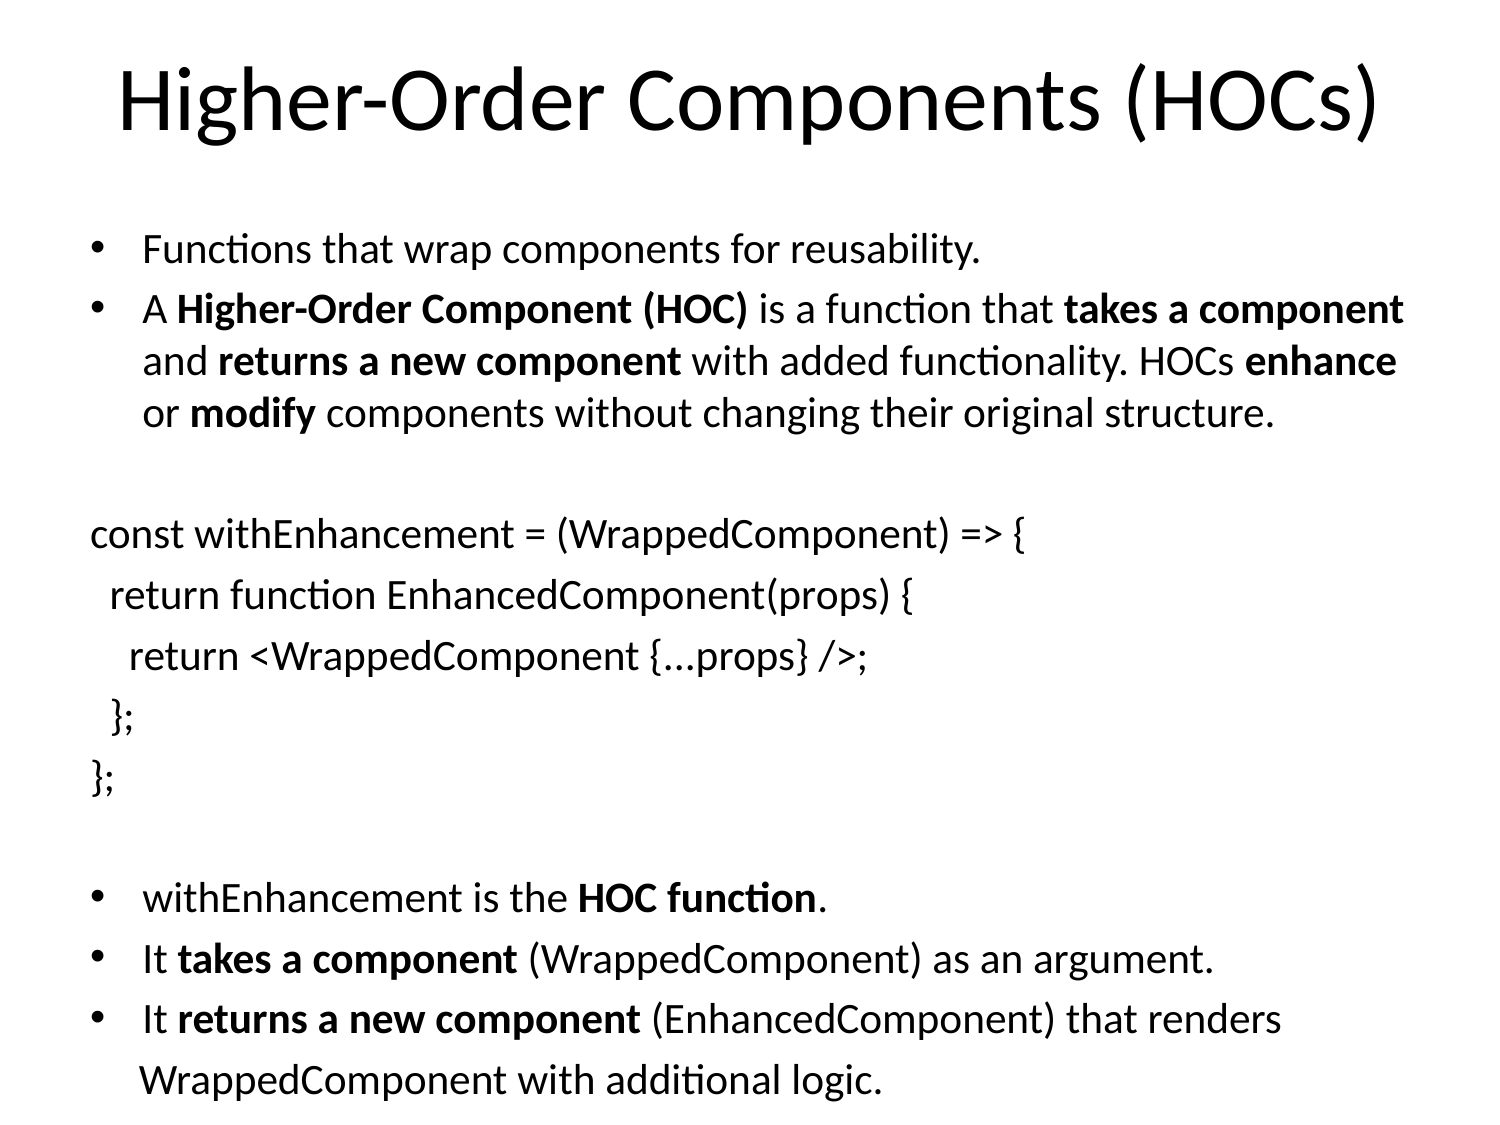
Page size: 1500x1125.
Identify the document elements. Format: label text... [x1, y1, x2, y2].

title Higher-Order Components (HOCs) [75, 0, 1425, 188]
list Functions that wrap components for reusability. A Higher-Order Component (HOC) is a function that takes a component and returns a new component with added functionality. HOCs enhance or modify components without changing their original structure. const withEnhancement = (WrappedComponent) => { return function EnhancedComponent(props) { return <WrappedComponent {...props} />; }; }; withEnhancement is the HOC function. It takes a component (WrappedComponent) as an argument. It returns a new component (EnhancedComponent) that renders WrappedComponent with additional logic. [75, 212, 1425, 1125]
